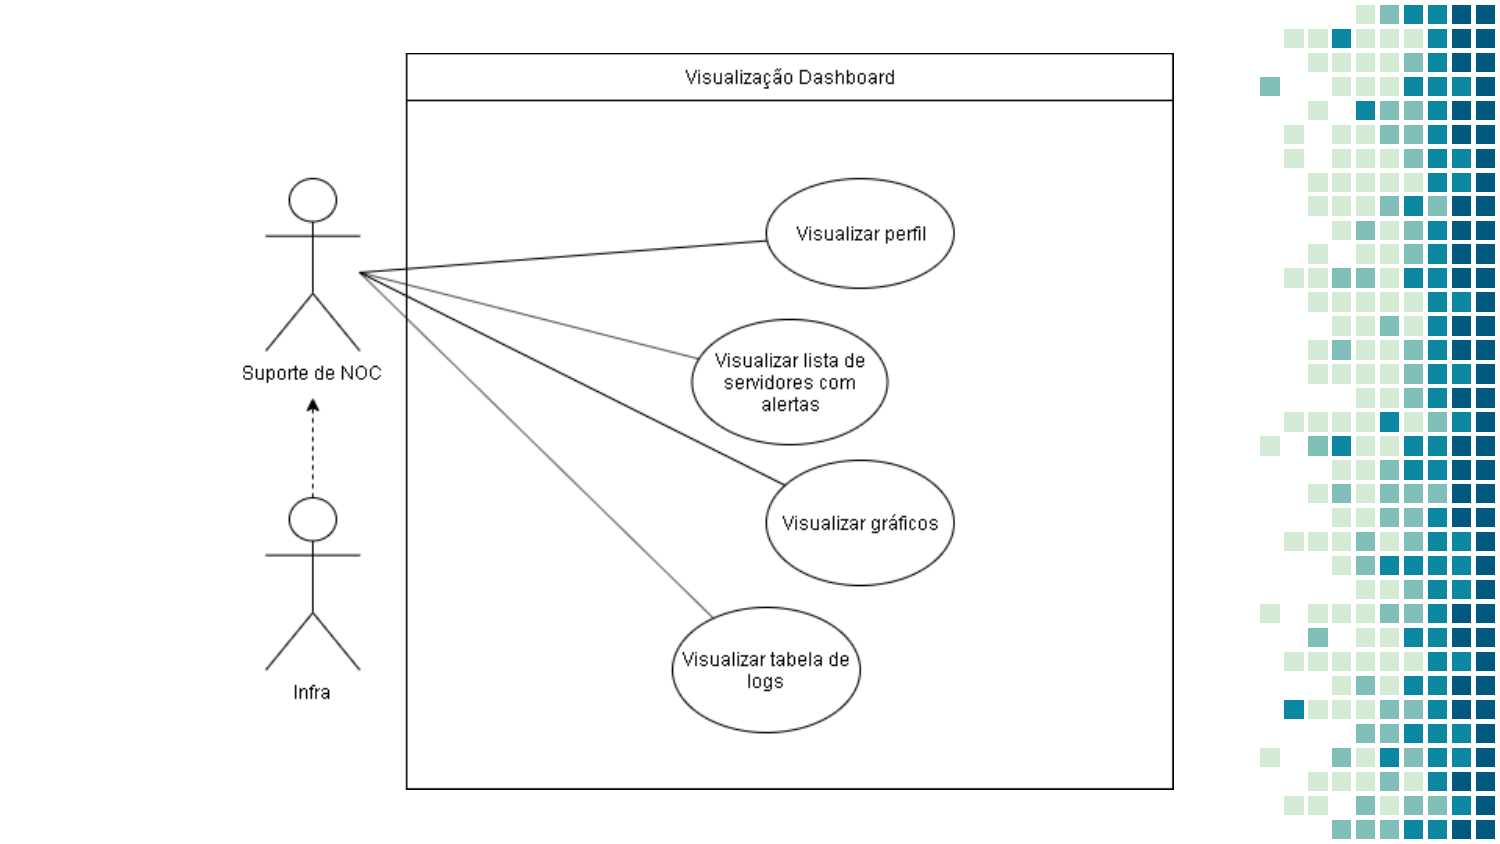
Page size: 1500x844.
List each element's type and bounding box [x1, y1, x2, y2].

picture [241, 53, 1174, 791]
